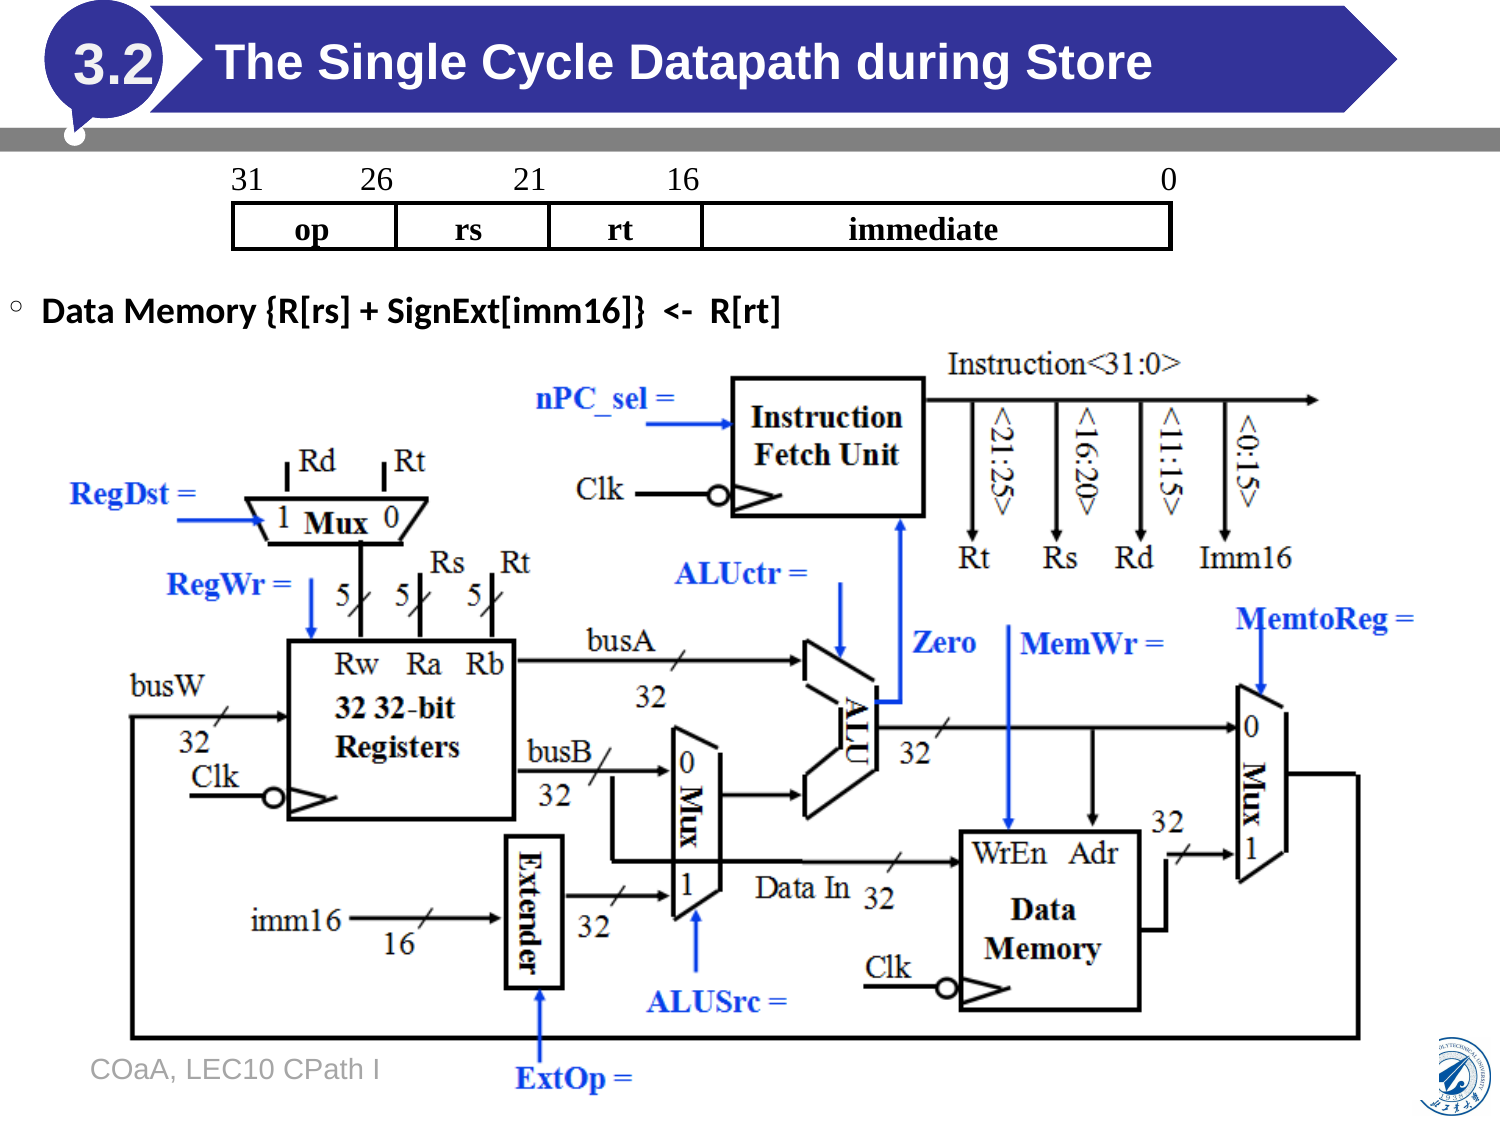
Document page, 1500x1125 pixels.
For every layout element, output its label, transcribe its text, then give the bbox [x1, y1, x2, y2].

picture [60, 345, 1491, 1116]
list 3.2 [37, 19, 175, 113]
title The Single Cycle Datapath during Store [200, 5, 1398, 113]
text_box Data Memory {R[rs] + SignExt[imm16]} <- R[rt] [0, 288, 1342, 336]
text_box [214, 149, 1194, 257]
